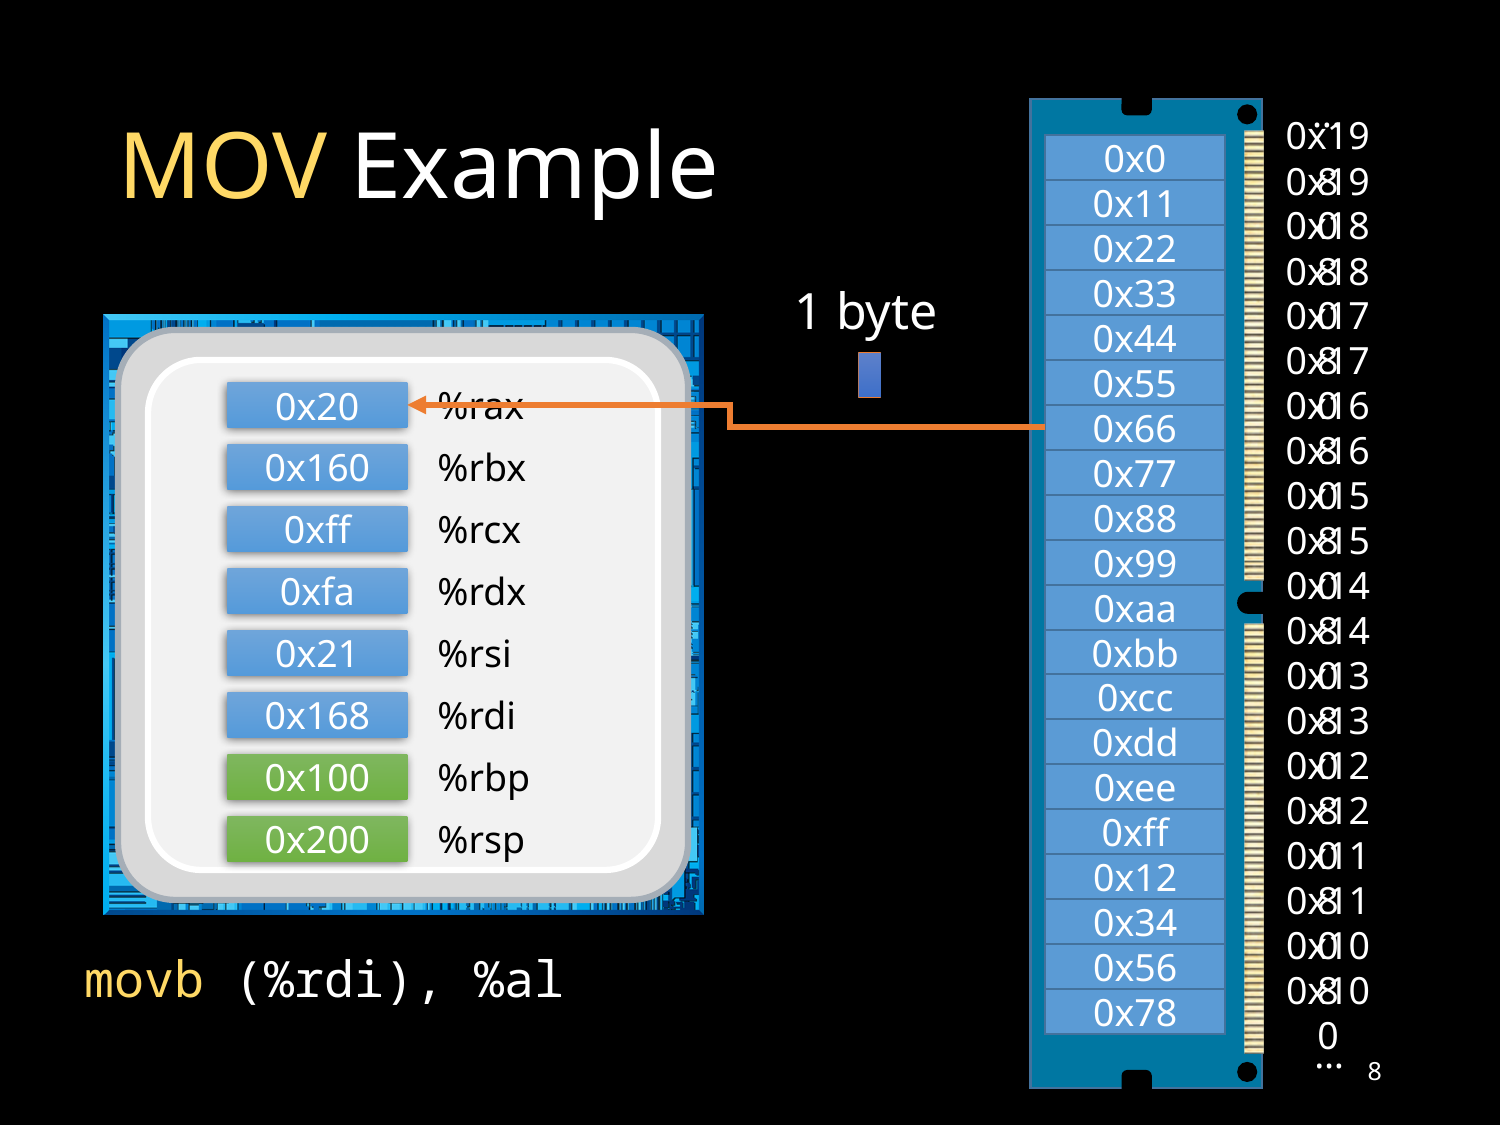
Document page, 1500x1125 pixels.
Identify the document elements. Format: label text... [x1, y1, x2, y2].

picture [103, 314, 704, 915]
title MOV Example [103, 59, 1397, 278]
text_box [118, 329, 689, 900]
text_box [407, 404, 1045, 428]
text_box [858, 352, 881, 398]
text_box 1 byte [779, 272, 953, 347]
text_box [1030, 82, 1397, 1103]
text_box movb (%rdi), %al [70, 940, 580, 1016]
